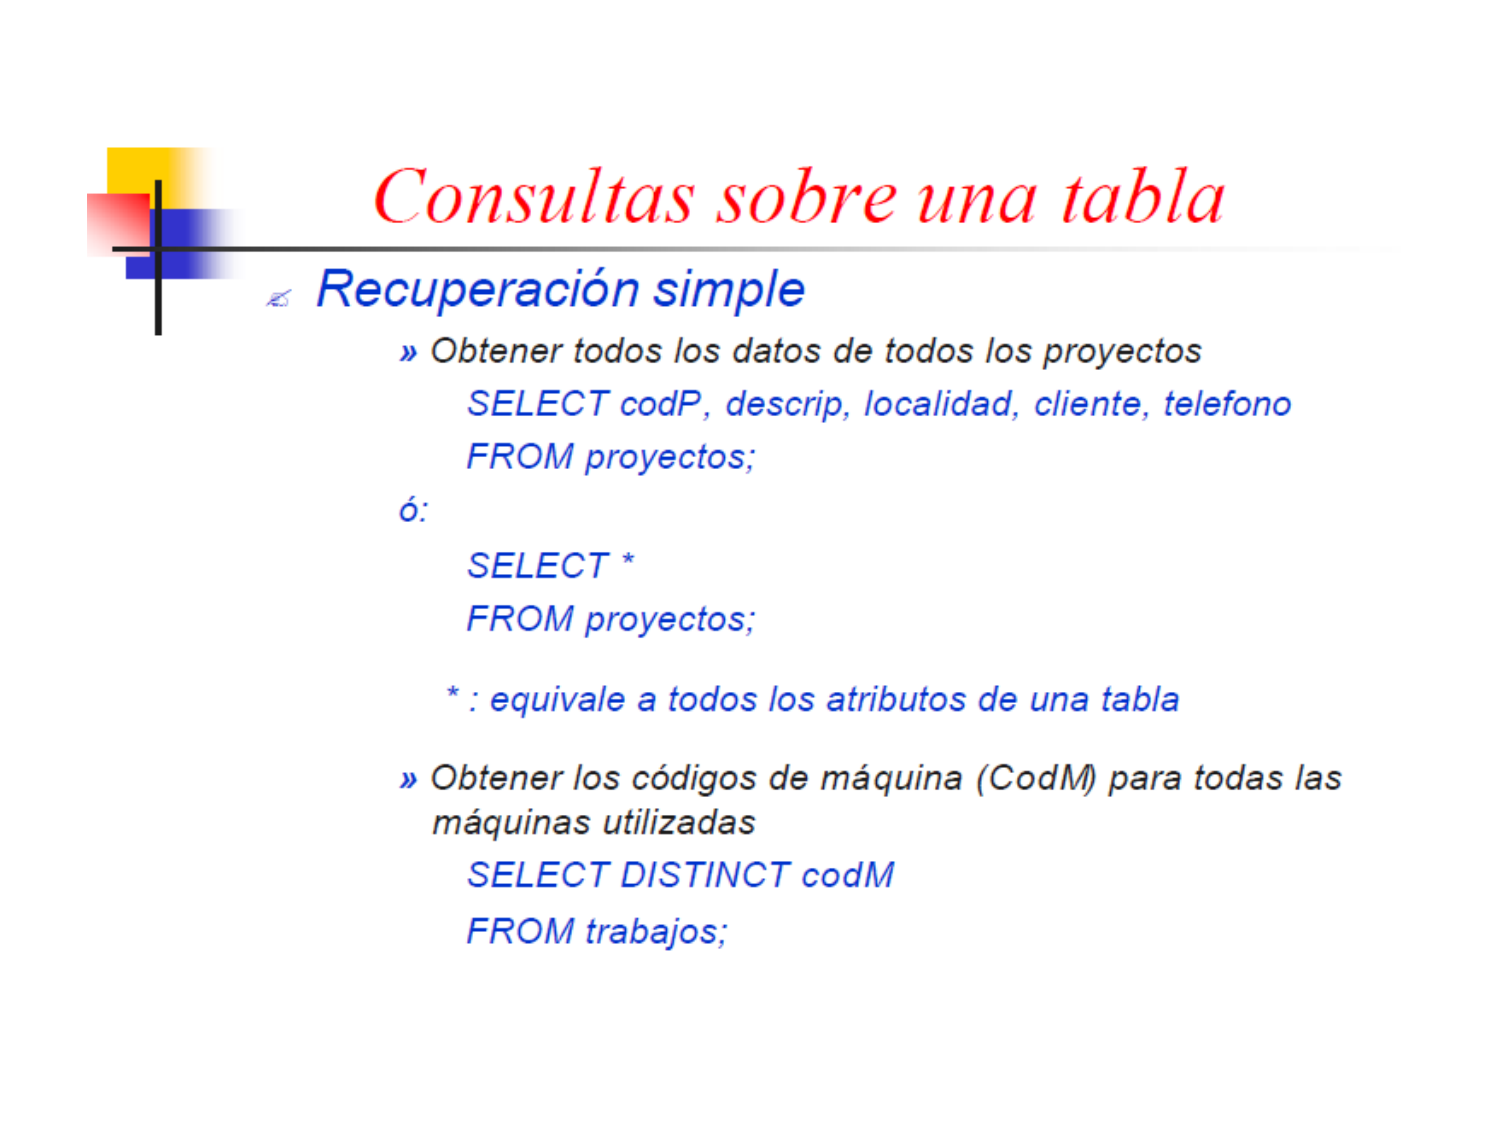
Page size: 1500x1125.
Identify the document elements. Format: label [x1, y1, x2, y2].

picture [87, 112, 1431, 966]
